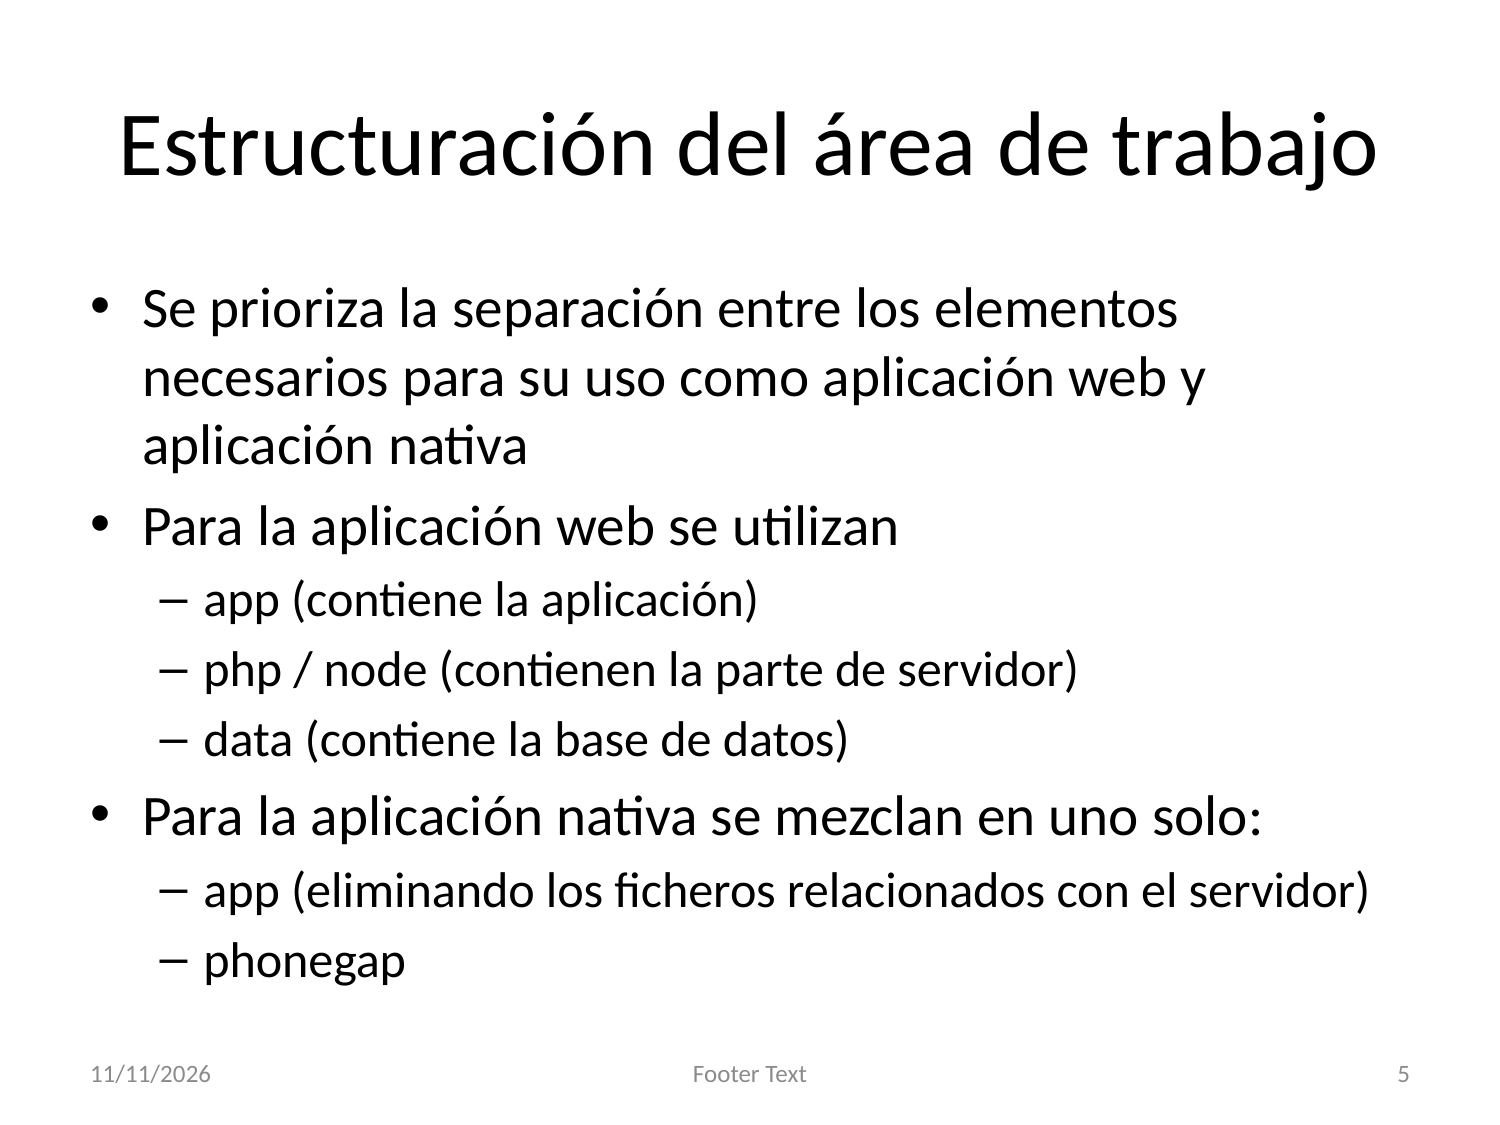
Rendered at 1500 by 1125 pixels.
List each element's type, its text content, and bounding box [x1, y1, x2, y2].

footer Footer Text [512, 1042, 988, 1103]
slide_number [75, 1042, 425, 1103]
slide_number 5 [1074, 1042, 1425, 1103]
list Se prioriza la separación entre los elementos necesarios para su uso como aplicación web y aplicación nativa Para la aplicación web se utilizan app (contiene la aplicación) php / node (contienen la parte de servidor) data (contiene la base de datos) Para la aplicación nativa se mezclan en uno solo: app (eliminando los ficheros relacionados con el servidor) phonegap [75, 262, 1425, 1005]
title Estructuración del área de trabajo [75, 45, 1425, 233]
